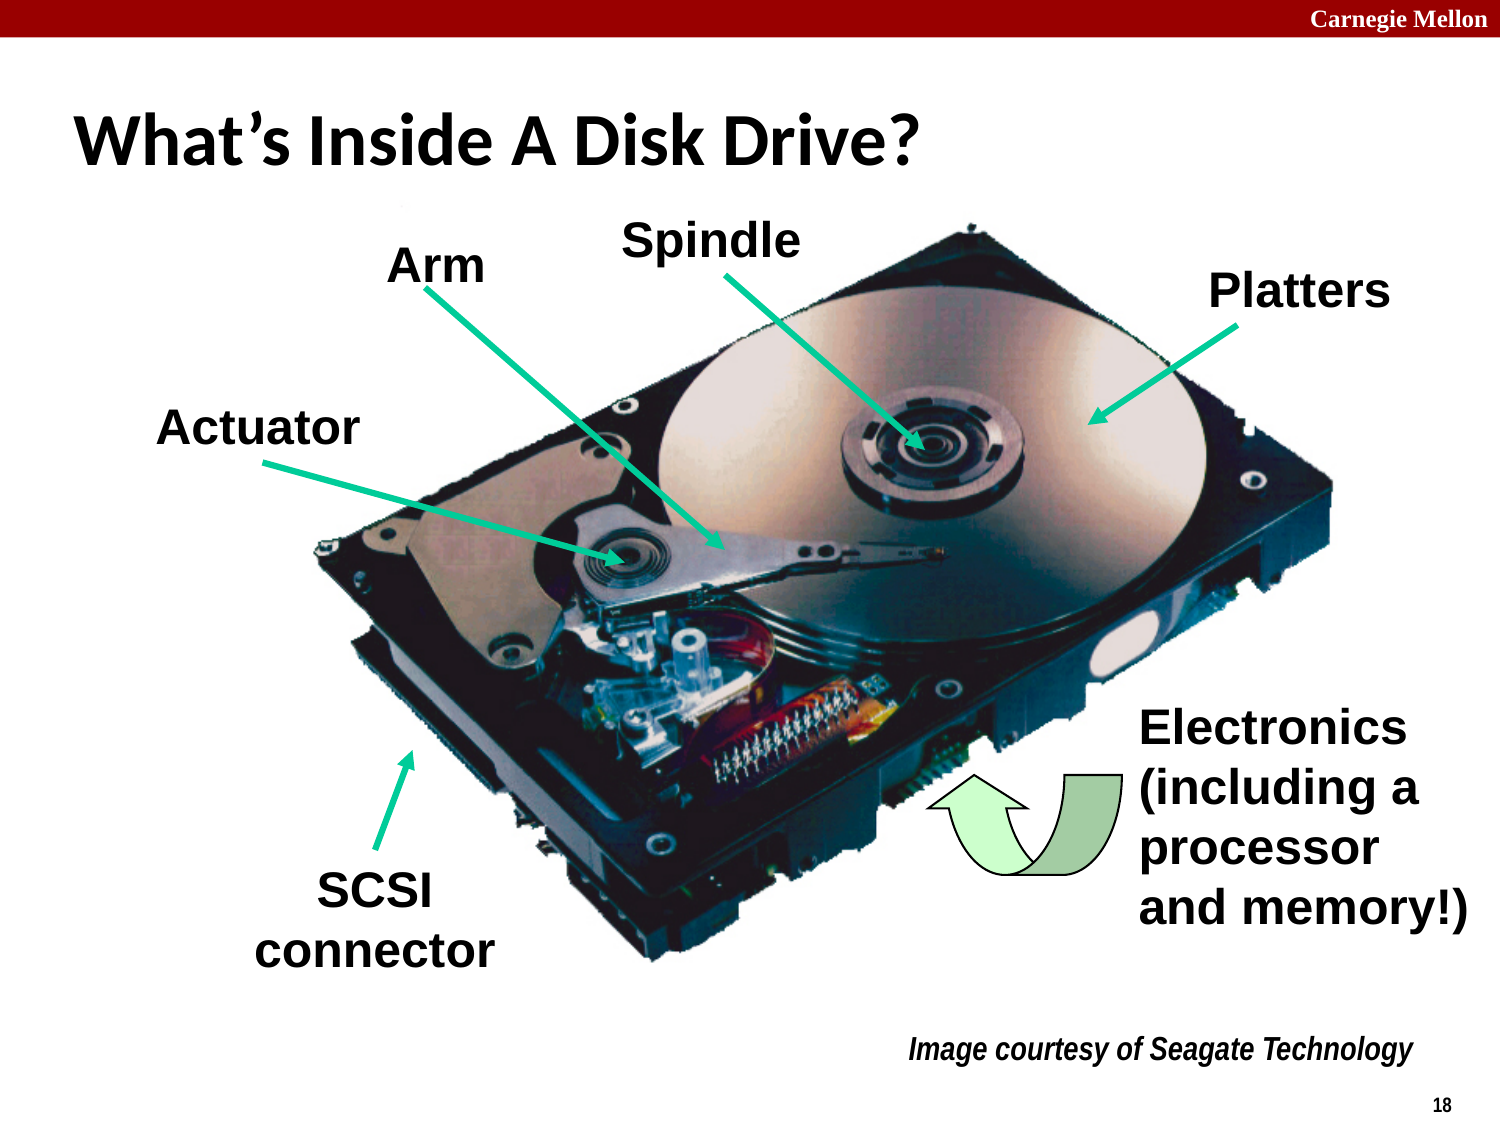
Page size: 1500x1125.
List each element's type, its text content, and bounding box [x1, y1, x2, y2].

text_box SCSI connector [239, 849, 511, 985]
text_box Electronics (including a processor and memory!) [1369, 687, 1485, 943]
picture [299, 199, 1366, 976]
text_box Actuator [140, 387, 294, 463]
title What’s Inside A Disk Drive? [58, 72, 1305, 199]
text_box Image courtesy of Seagate Technology [893, 1019, 1429, 1075]
text_box Platters [1369, 249, 1407, 325]
